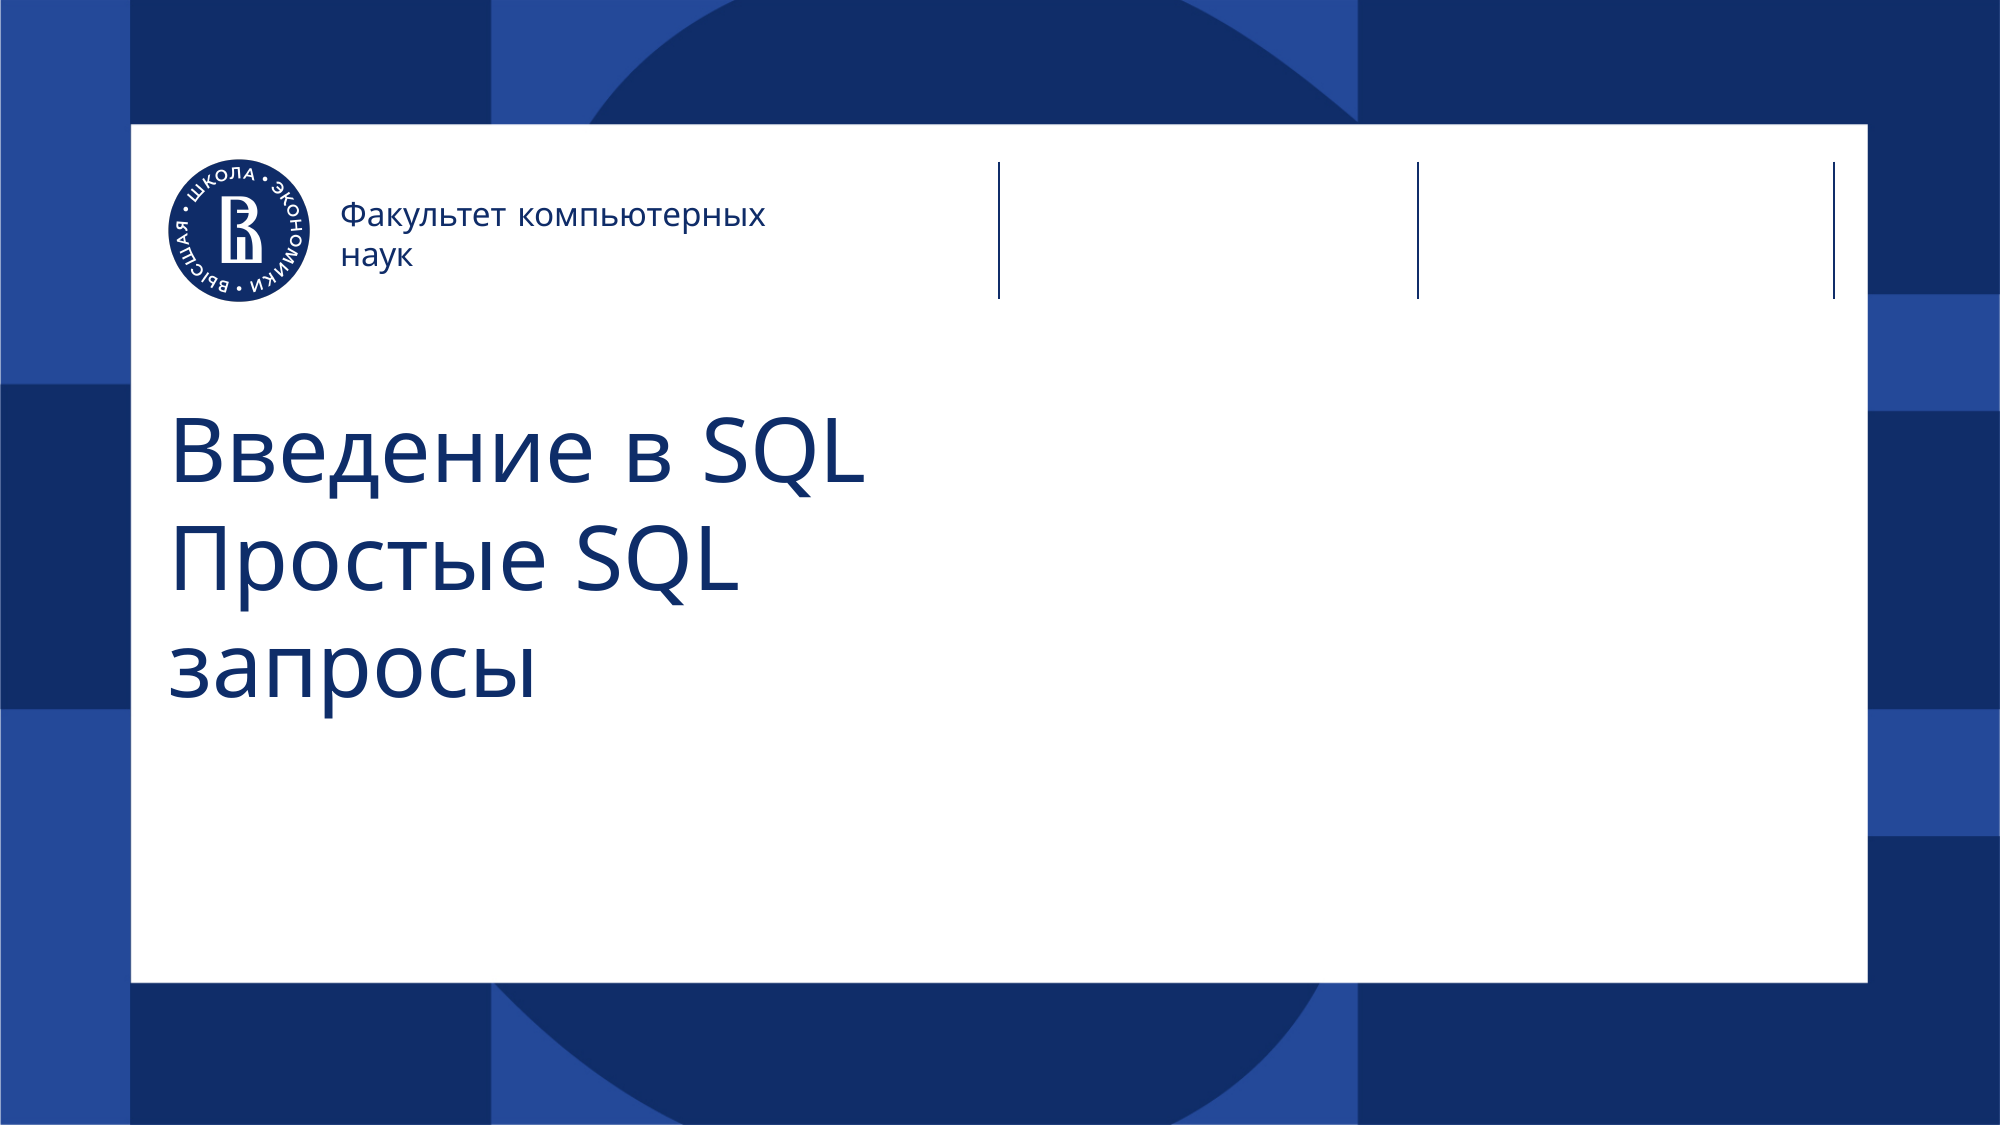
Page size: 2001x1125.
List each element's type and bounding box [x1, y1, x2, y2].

text_box [0, 0, 2000, 1125]
